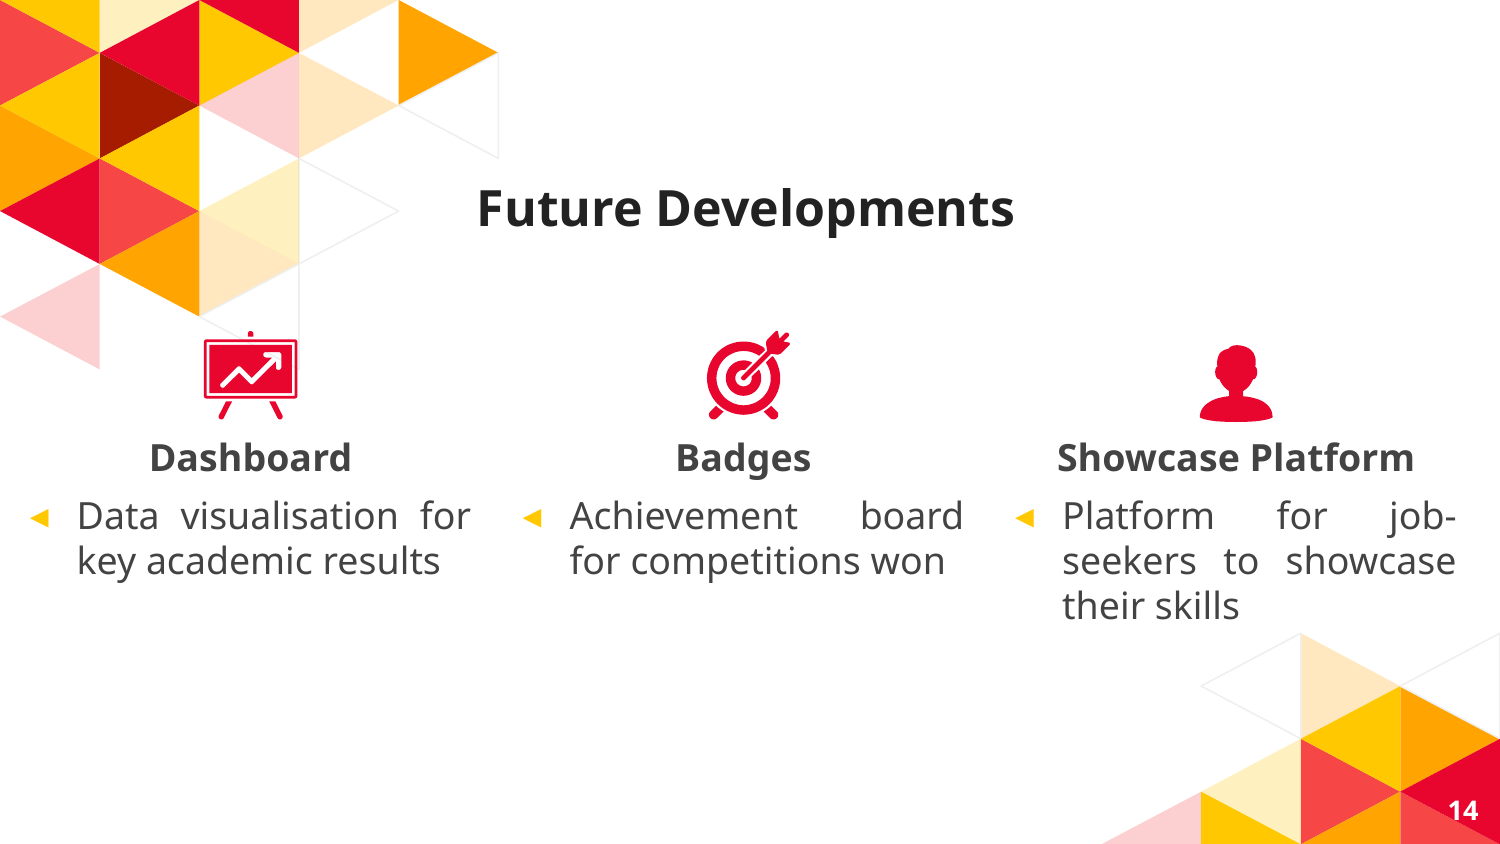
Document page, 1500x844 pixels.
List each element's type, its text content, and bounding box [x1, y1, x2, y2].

list Dashboard Data visualisation for key academic results [14, 419, 487, 684]
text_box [203, 330, 298, 420]
text_box [1199, 345, 1273, 423]
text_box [706, 330, 791, 420]
text_box Showcase Platform Platform for job-seekers to showcase their skills [1000, 419, 1472, 684]
text_box Badges Achievement board for competitions won [507, 419, 980, 684]
title Future Developments [216, 142, 1276, 252]
slide_number 14 [1403, 779, 1494, 844]
